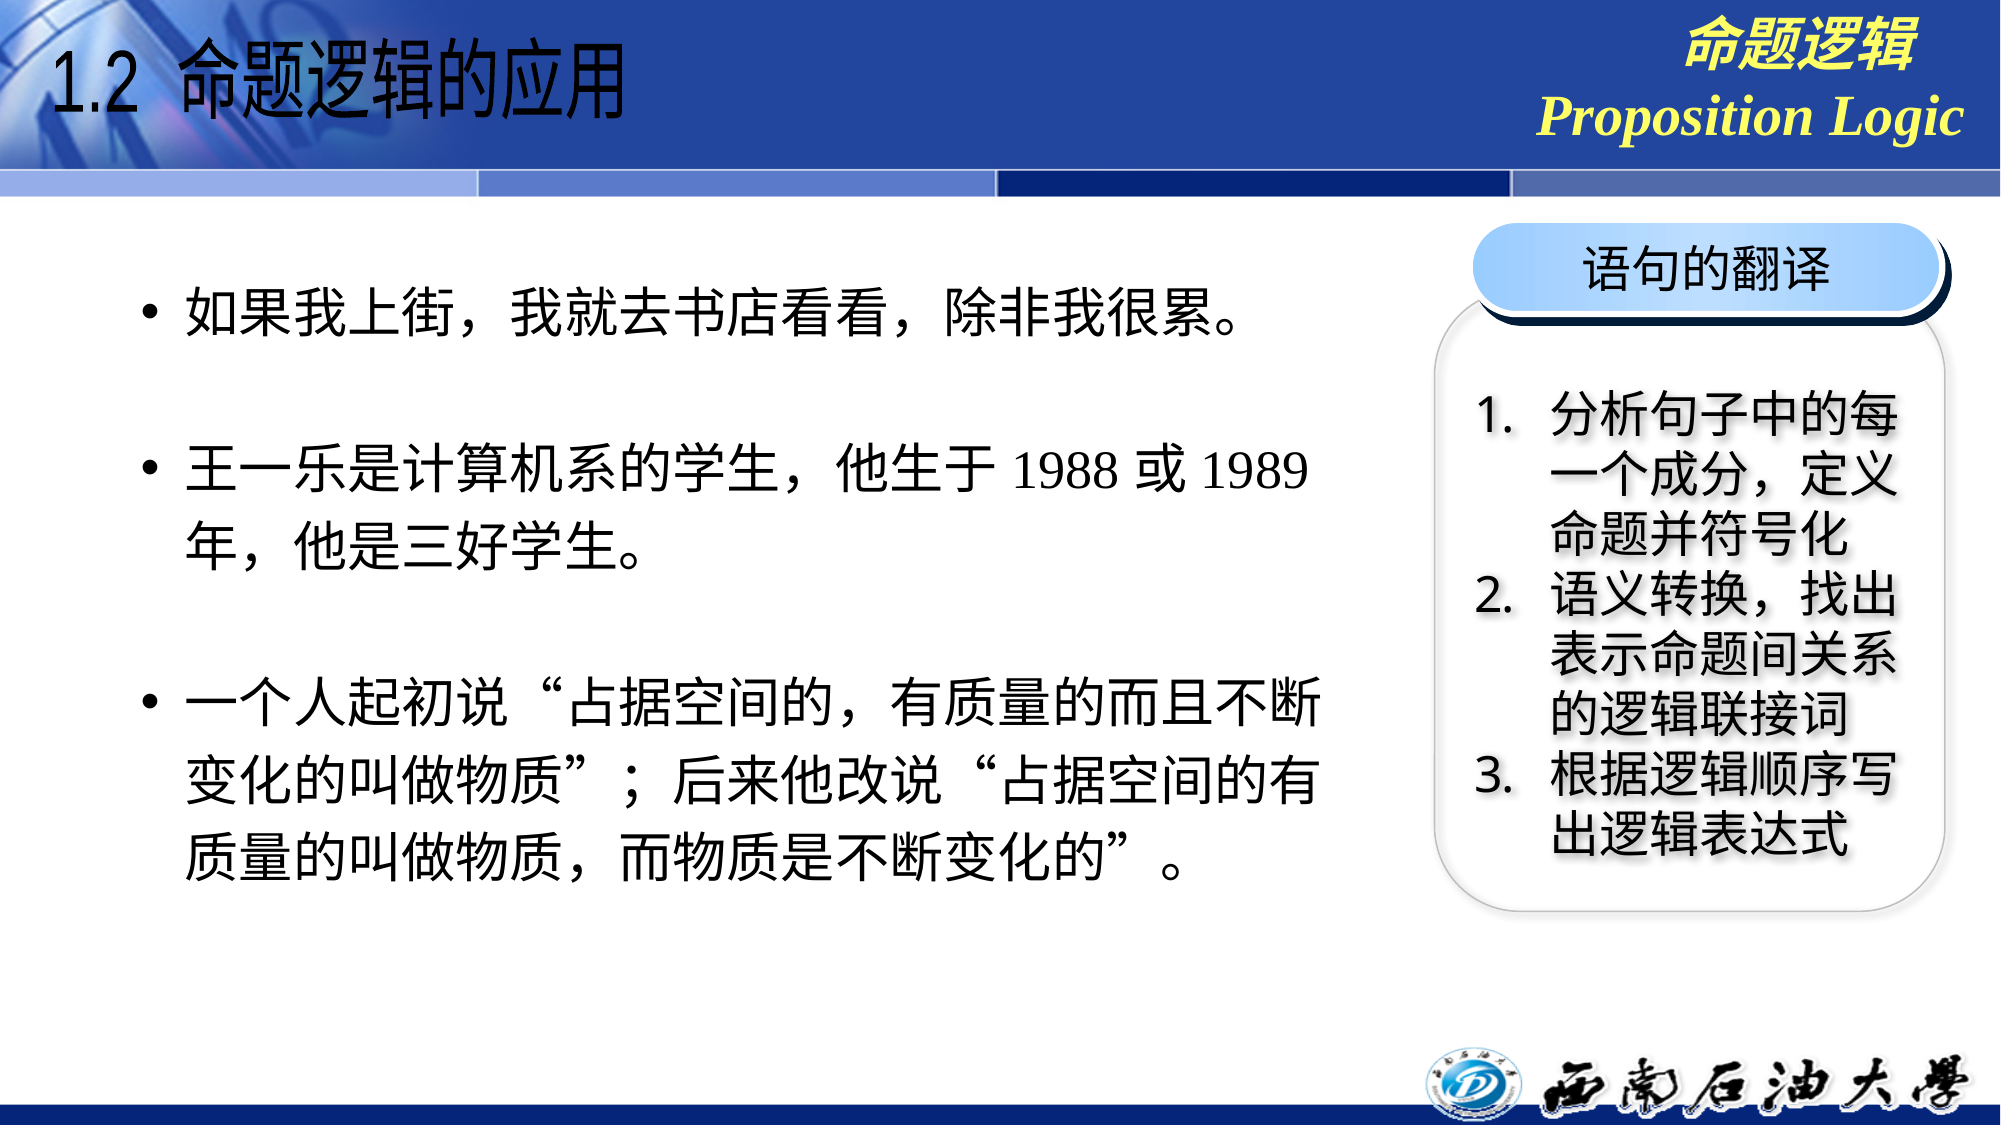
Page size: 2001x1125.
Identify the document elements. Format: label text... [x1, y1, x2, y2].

text_box 语句的翻译 [1469, 219, 1943, 315]
text_box 如果我上街，我就去书店看看，除非我很累。 王一乐是计算机系的学生，他生于1988或1989年，他是三好学生。 一个人起初说“占据空间的，有质量的而且不断变化的叫做物质”；后来他改说“占据空间的有质量的叫做物质，而物质是不断变化的”。 [125, 257, 1367, 1067]
text_box 命题逻辑 Proposition Logic [1031, 0, 1981, 155]
text_box 分析句子中的每一个成分，定义命题并符号化 语义转换，找出表示命题间关系的逻辑联接词 根据逻辑顺序写出逻辑表达式 [1434, 299, 1945, 912]
picture [0, 0, 2001, 1125]
